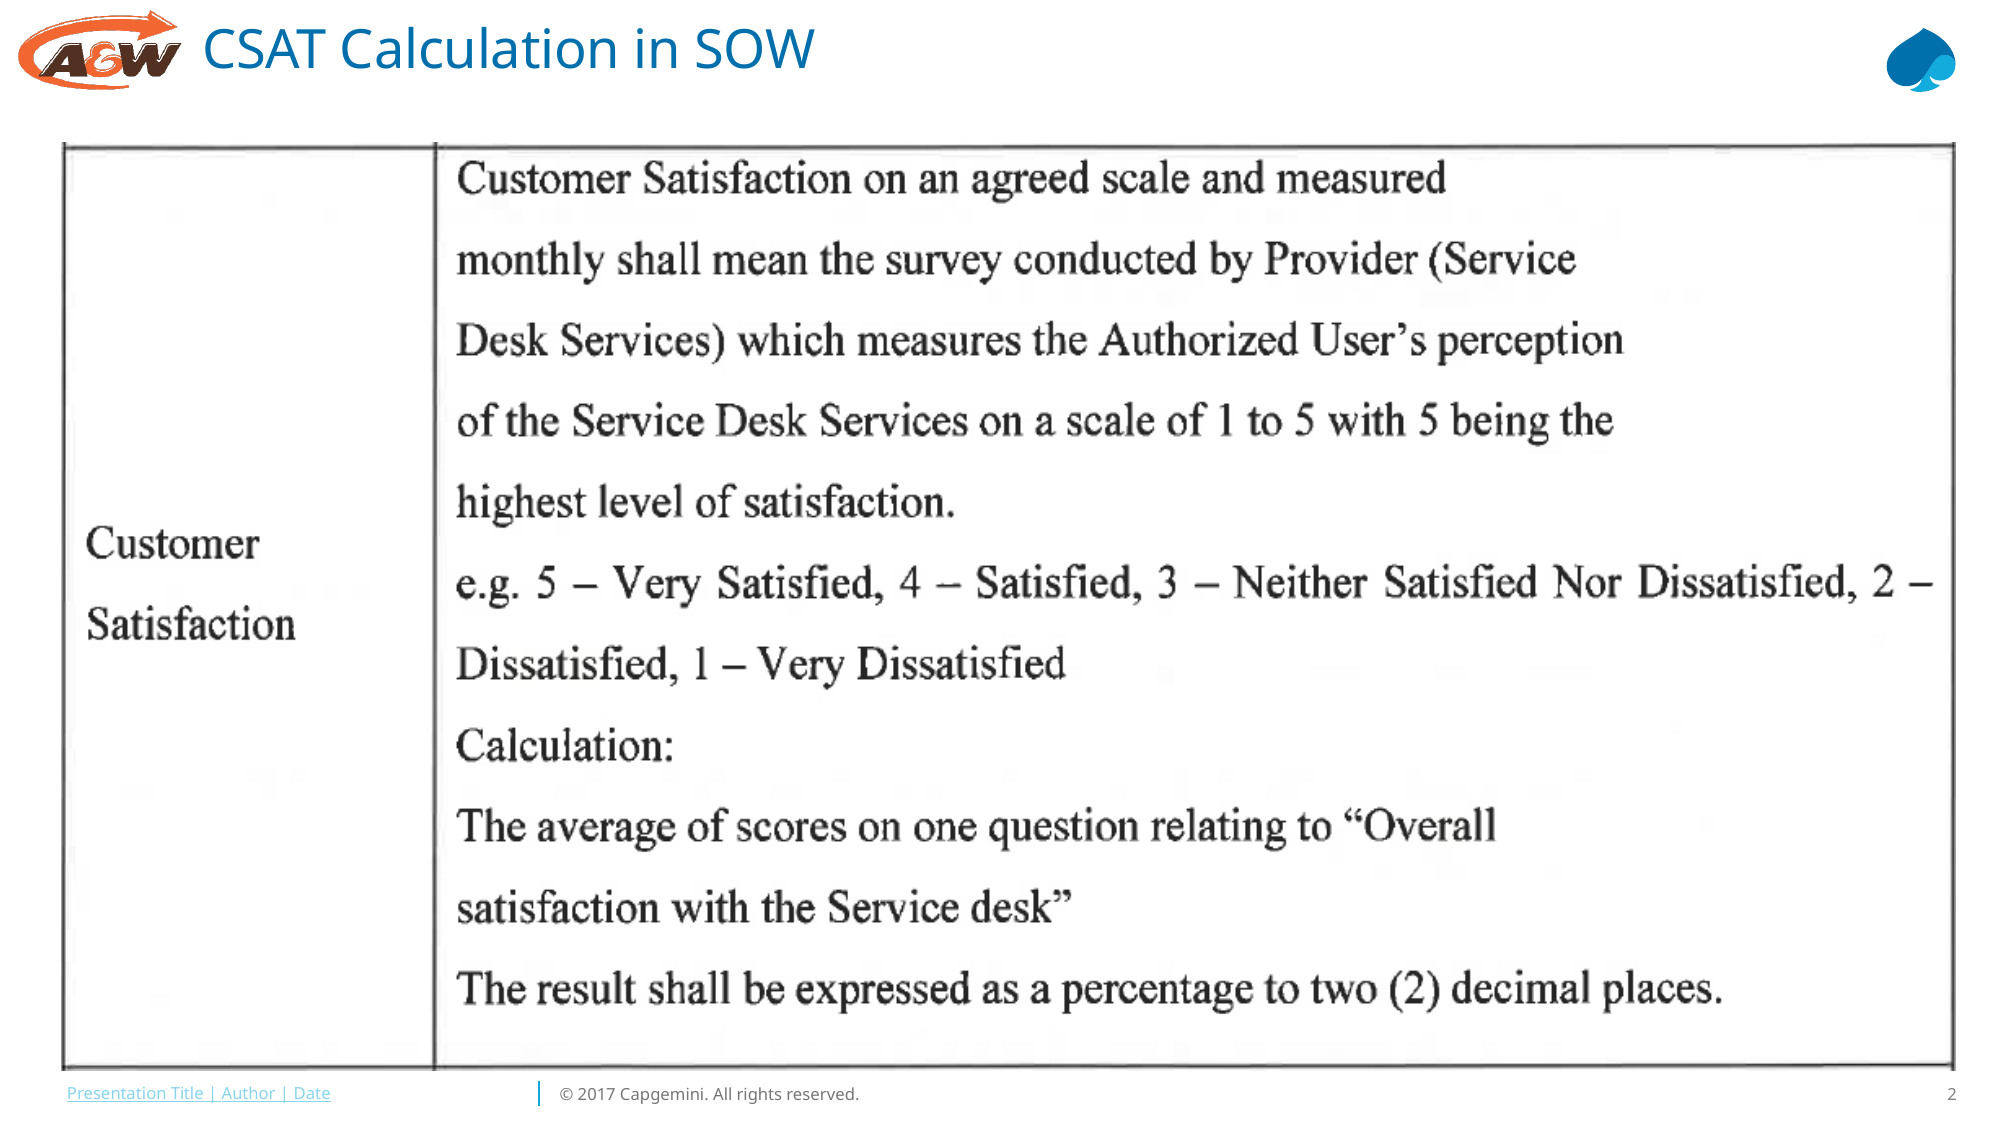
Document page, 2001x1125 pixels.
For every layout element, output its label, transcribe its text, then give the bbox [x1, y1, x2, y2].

title CSAT Calculation in SOW [201, 7, 1886, 142]
picture [17, 9, 183, 90]
text_box 2 [1945, 1083, 1960, 1104]
picture [60, 142, 1956, 1071]
text_box Presentation Title | Author | Date [64, 1082, 351, 1106]
